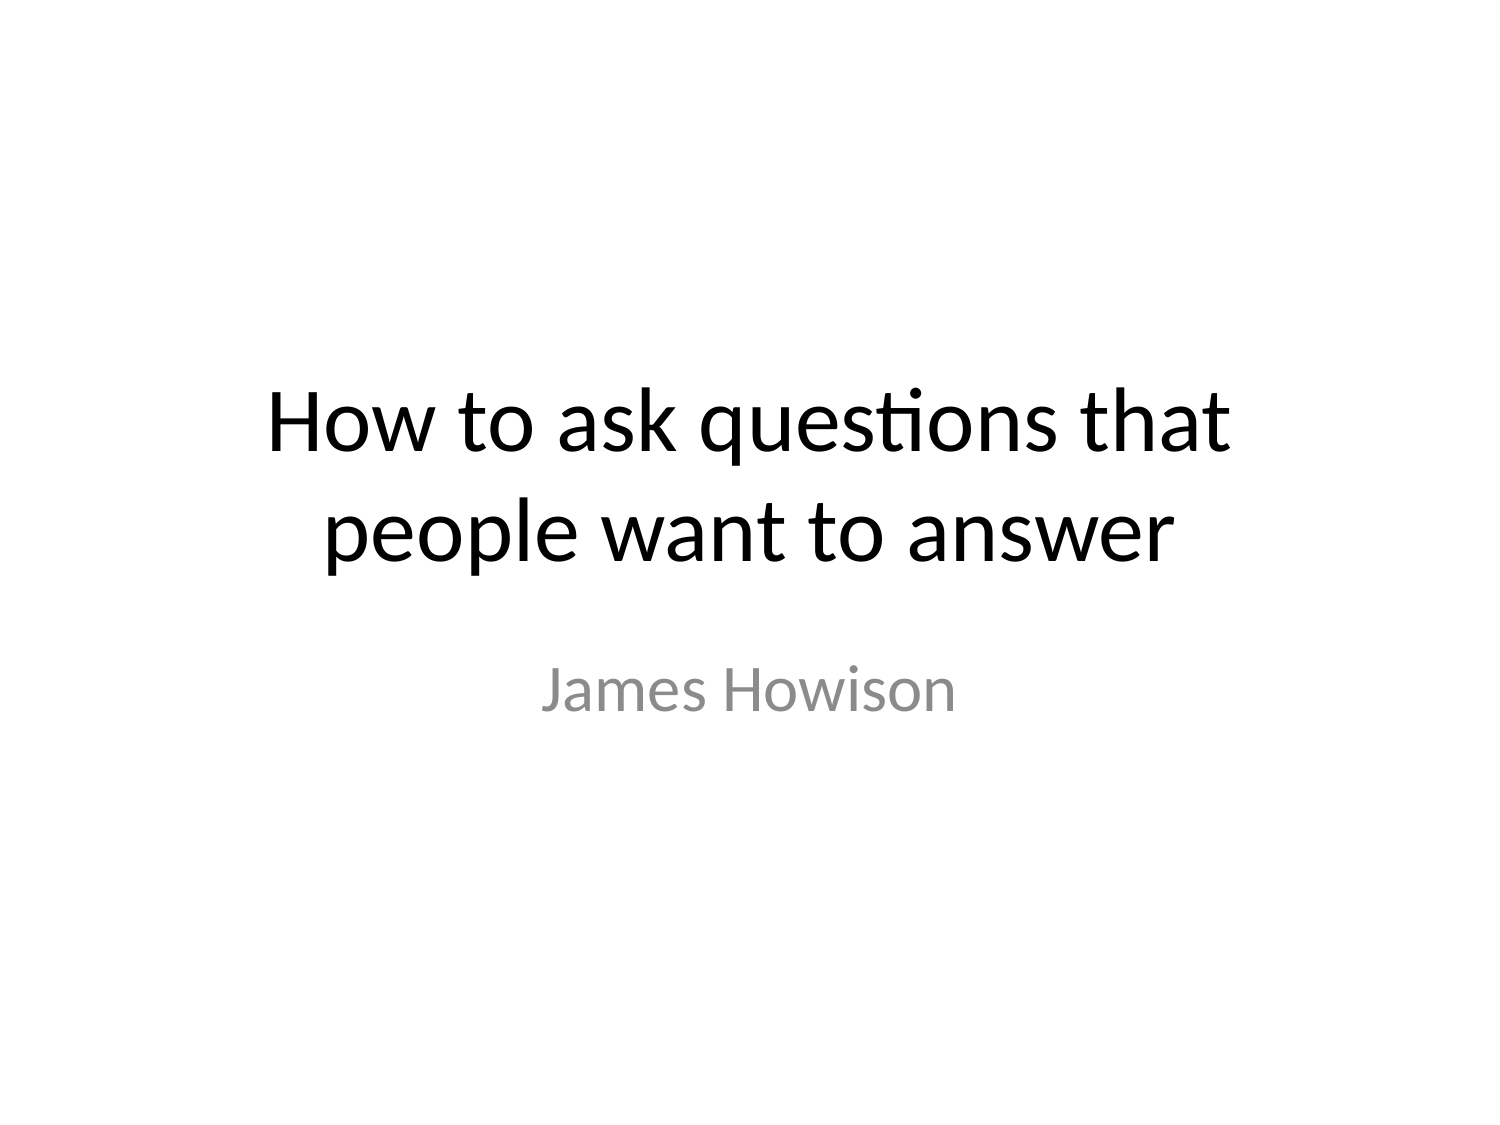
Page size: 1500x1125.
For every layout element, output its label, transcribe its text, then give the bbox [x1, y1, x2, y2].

title How to ask questions that people want to answer [112, 349, 1388, 591]
subtitle James Howison [225, 637, 1275, 925]
